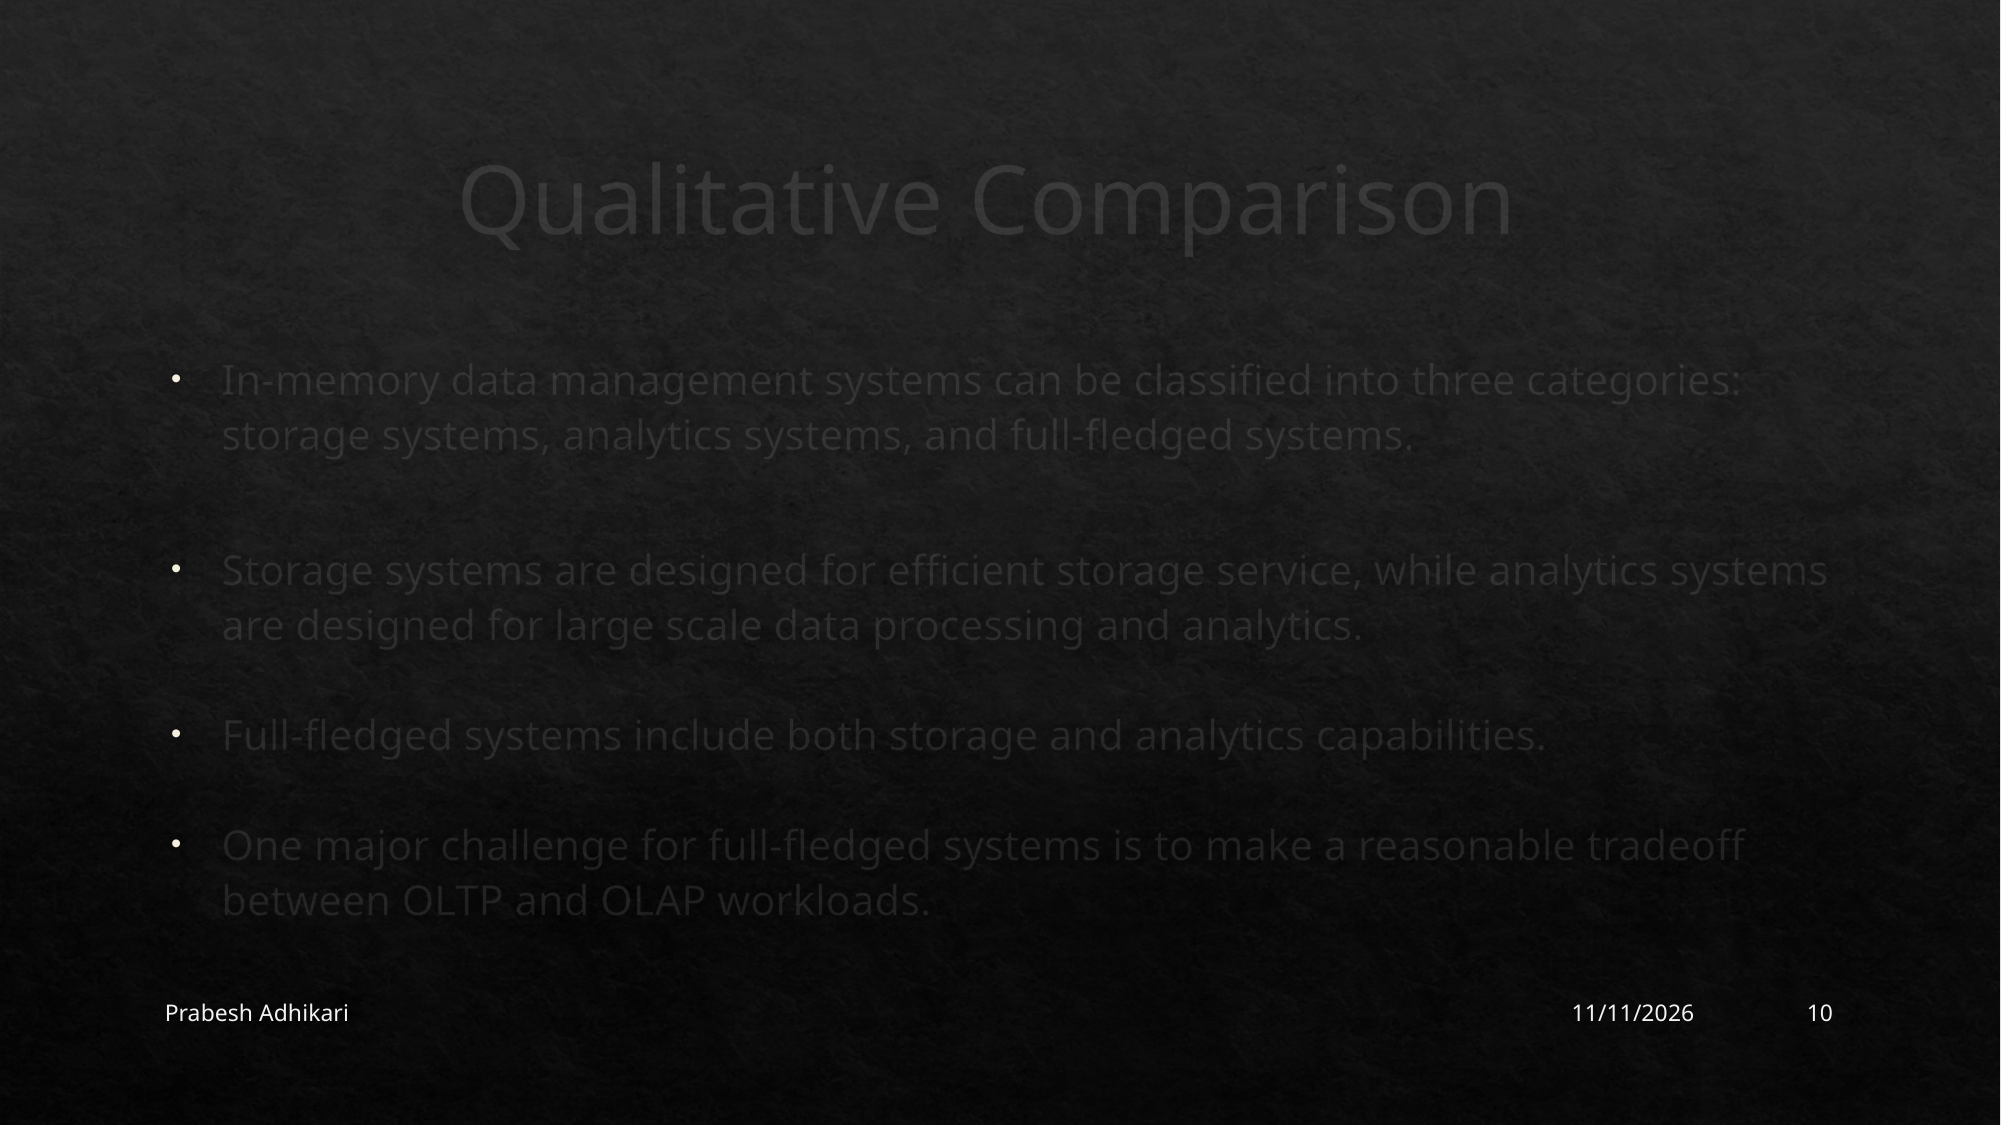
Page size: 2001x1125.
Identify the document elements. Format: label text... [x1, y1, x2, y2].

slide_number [1259, 984, 1710, 1045]
slide_number 10 [1724, 984, 1849, 1045]
list In-memory data management systems can be classified into three categories: storage systems, analytics systems, and full-fledged systems. Storage systems are designed for efficient storage service, while analytics systems are designed for large scale data processing and analytics. Full-fledged systems include both storage and analytics capabilities. One major challenge for full-fledged systems is to make a reasonable tradeoff between OLTP and OLAP workloads. [149, 340, 1849, 950]
footer Prabesh Adhikari [149, 984, 1245, 1045]
title Qualitative Comparison [149, 99, 1849, 307]
